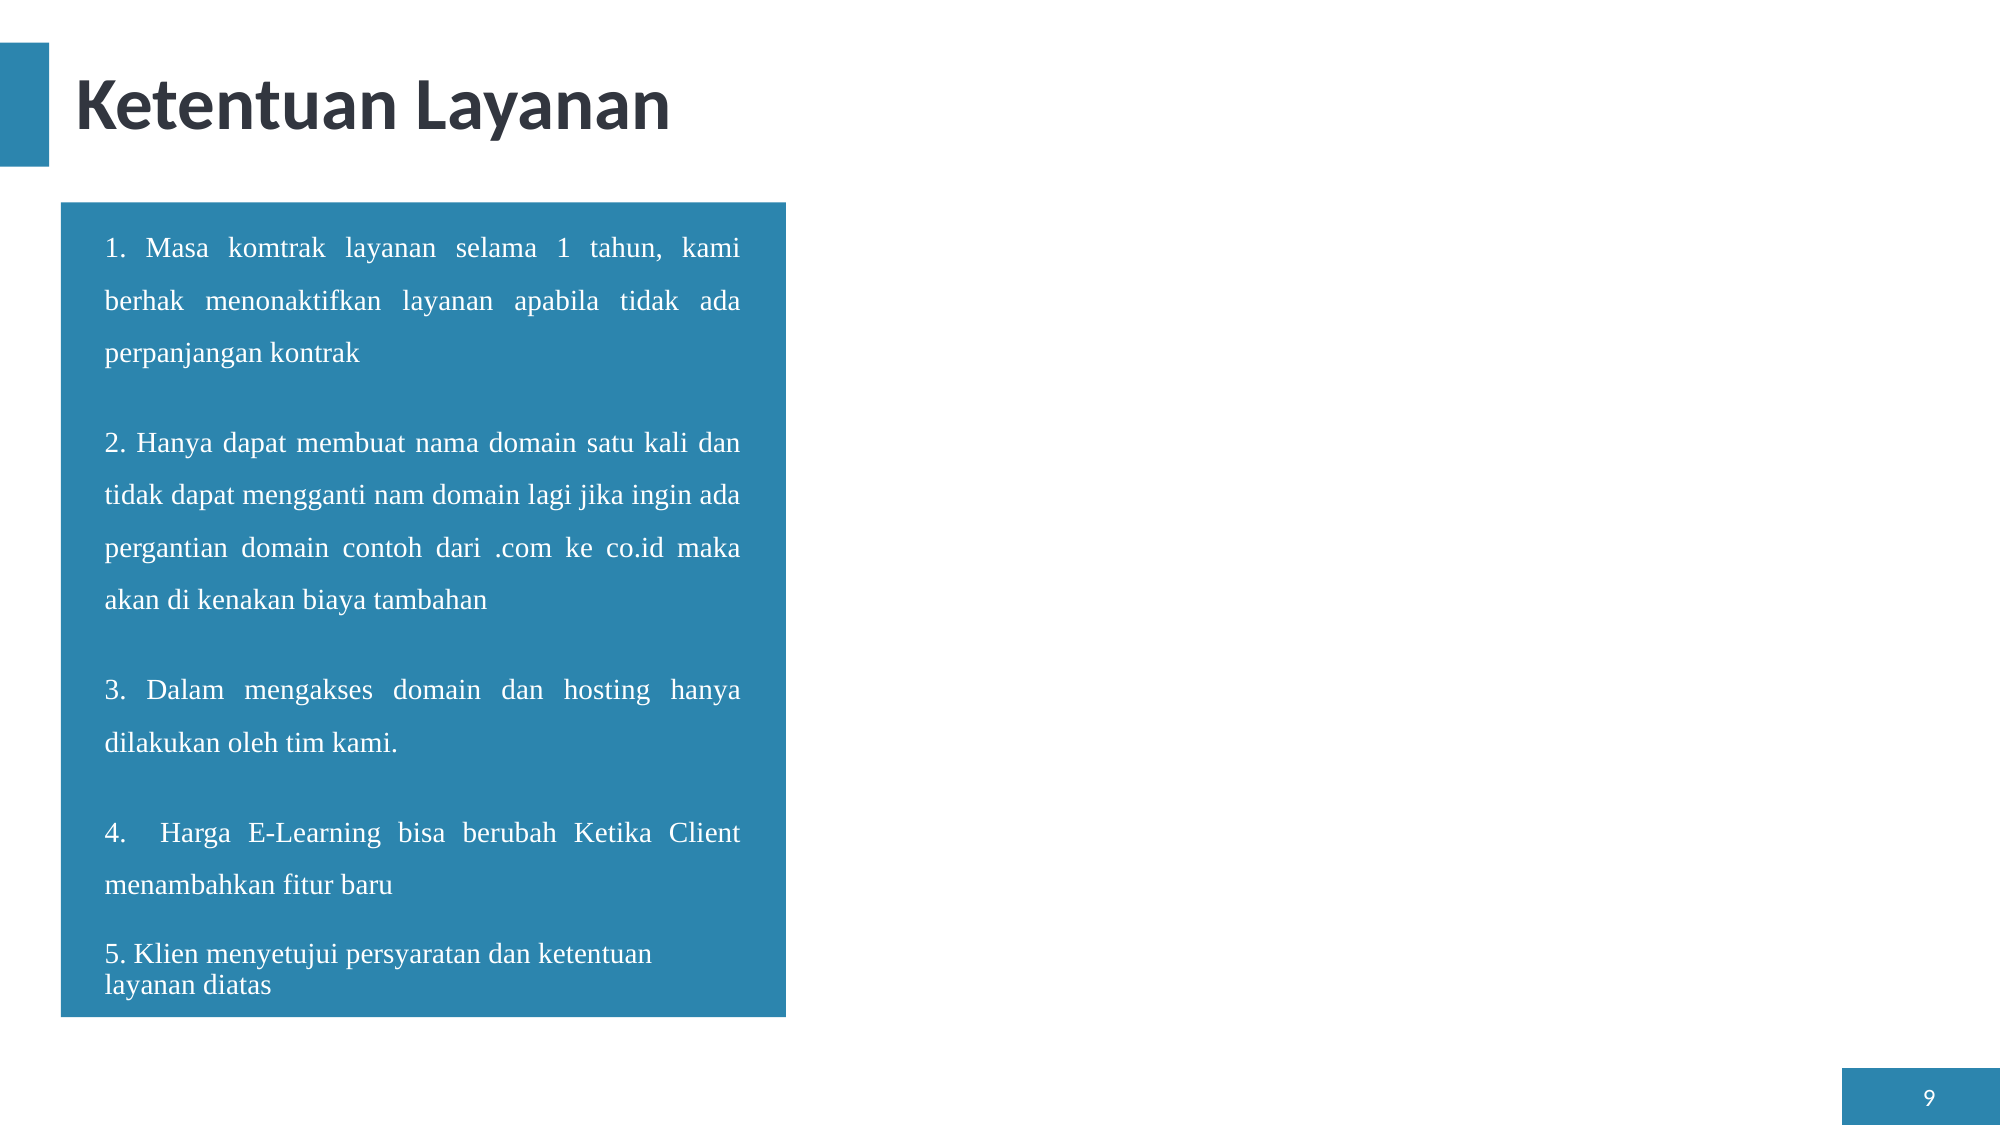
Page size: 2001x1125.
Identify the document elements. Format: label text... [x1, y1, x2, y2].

title Ketentuan Layanan [60, 42, 1951, 168]
slide_number ‹#› [1889, 1079, 1951, 1114]
list 1. Masa komtrak layanan selama 1 tahun, kami berhak menonaktifkan layanan apabila tidak ada perpanjangan kontrak 2. Hanya dapat membuat nama domain satu kali dan tidak dapat mengganti nam domain lagi jika ingin ada pergantian domain contoh dari .com ke co.id maka akan di kenakan biaya tambahan 3. Dalam mengakses domain dan hosting hanya dilakukan oleh tim kami. 4. Harga E-Learning bisa berubah Ketika Client menambahkan fitur baru 5. Klien menyetujui persyaratan dan ketentuan layanan diatas [89, 203, 757, 1048]
